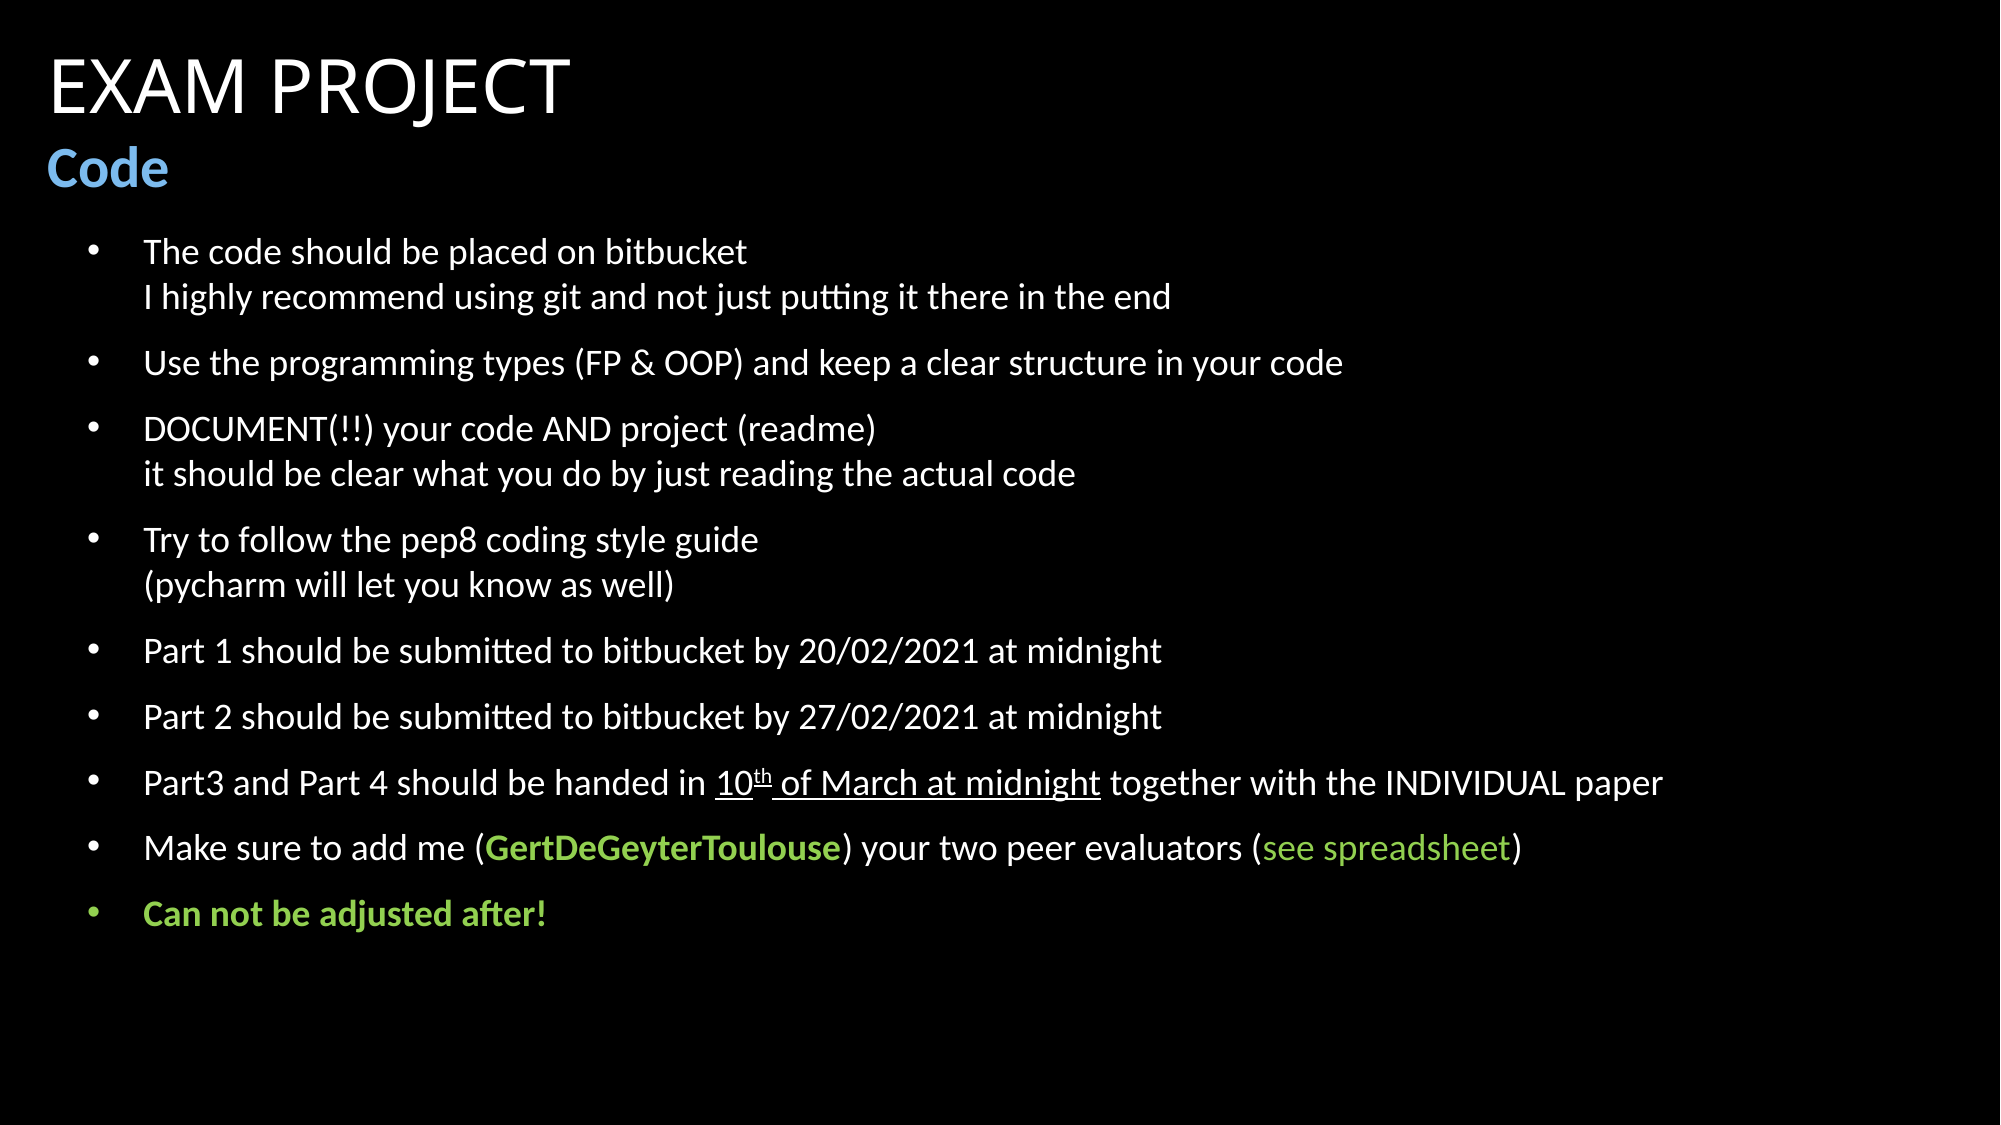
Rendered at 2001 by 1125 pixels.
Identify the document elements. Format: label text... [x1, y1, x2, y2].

text_box The code should be placed on bitbucket I highly recommend using git and not just putting it there in the end Use the programming types (FP & OOP) and keep a clear structure in your code DOCUMENT(!!) your code AND project (readme) it should be clear what you do by just reading the actual code Try to follow the pep8 coding style guide (pycharm will let you know as well) Part 1 should be submitted to bitbucket by 20/02/2021 at midnight Part 2 should be submitted to bitbucket by 27/02/2021 at midnight Part3 and Part 4 should be handed in 10th of March at midnight together with the INDIVIDUAL paper Make sure to add me (GertDeGeyterToulouse) your two peer evaluators (see spreadsheet) Can not be adjusted after! [72, 220, 1829, 1125]
title EXAM PROJECT [32, 21, 1695, 147]
list Code [32, 121, 874, 171]
